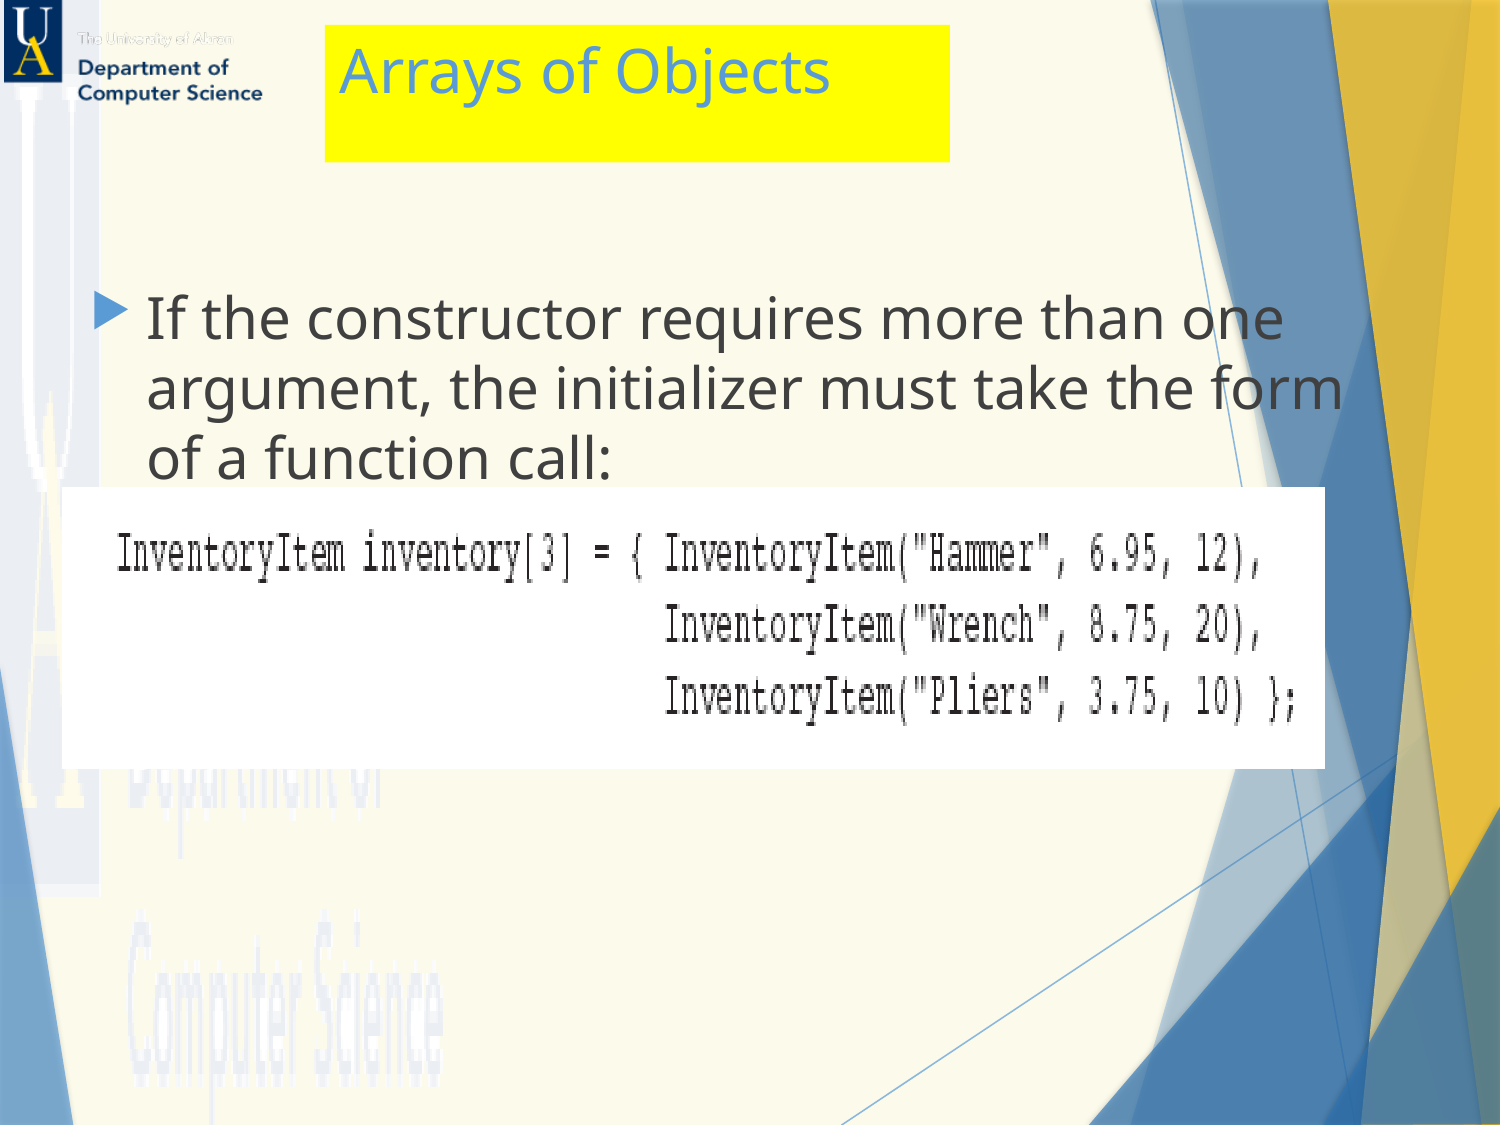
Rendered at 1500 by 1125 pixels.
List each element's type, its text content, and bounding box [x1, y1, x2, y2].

picture [4, 0, 395, 124]
list If the constructor requires more than one argument, the initializer must take the form of a function call: [75, 273, 1400, 888]
text_box Arrays of Objects [324, 24, 950, 163]
picture [61, 486, 1326, 770]
